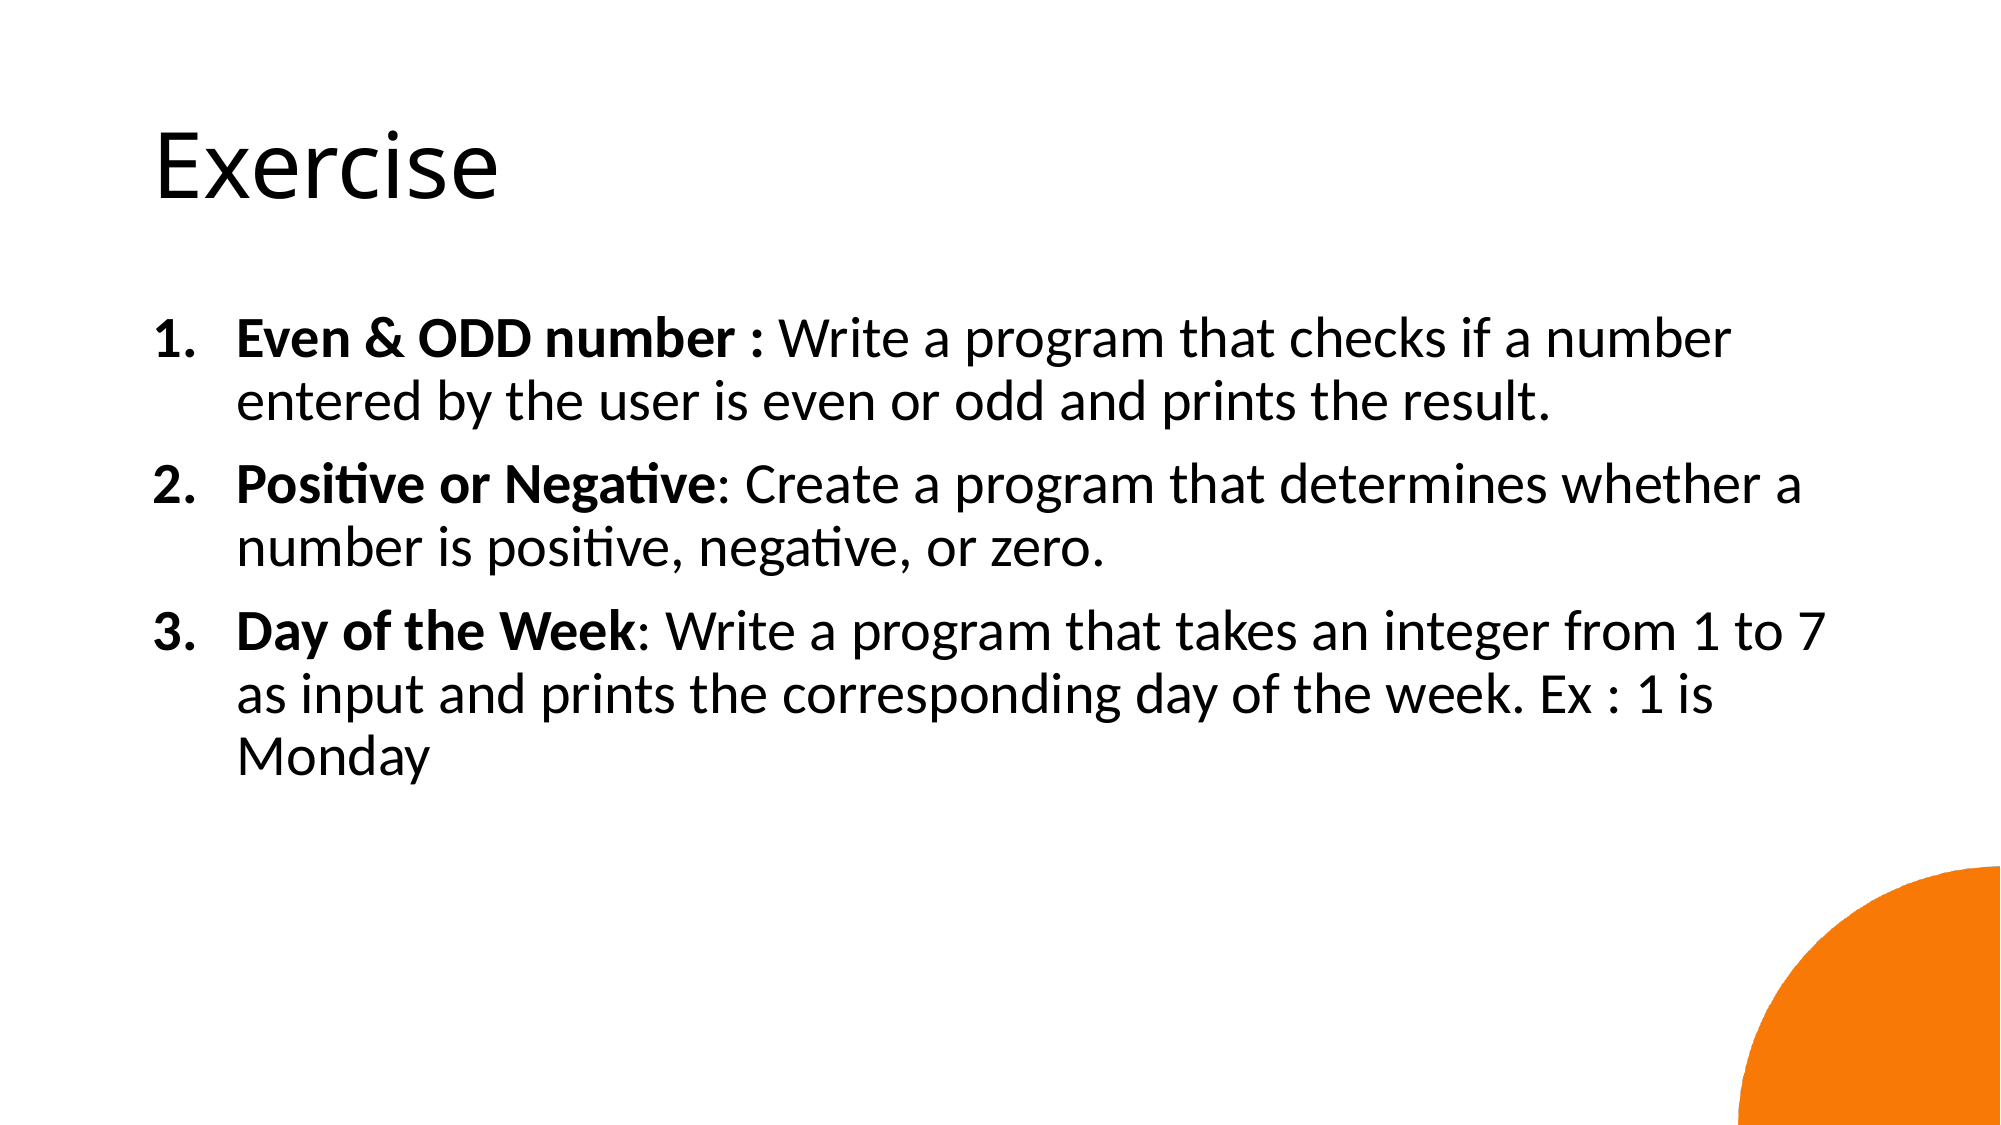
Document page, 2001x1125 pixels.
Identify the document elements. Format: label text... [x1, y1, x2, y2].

picture [1732, 860, 2000, 1125]
list Even & ODD number : Write a program that checks if a number entered by the user is even or odd and prints the result. Positive or Negative: Create a program that determines whether a number is positive, negative, or zero. Day of the Week: Write a program that takes an integer from 1 to 7 as input and prints the corresponding day of the week. Ex : 1 is Monday [137, 299, 1863, 1014]
title Exercise [137, 59, 1863, 278]
